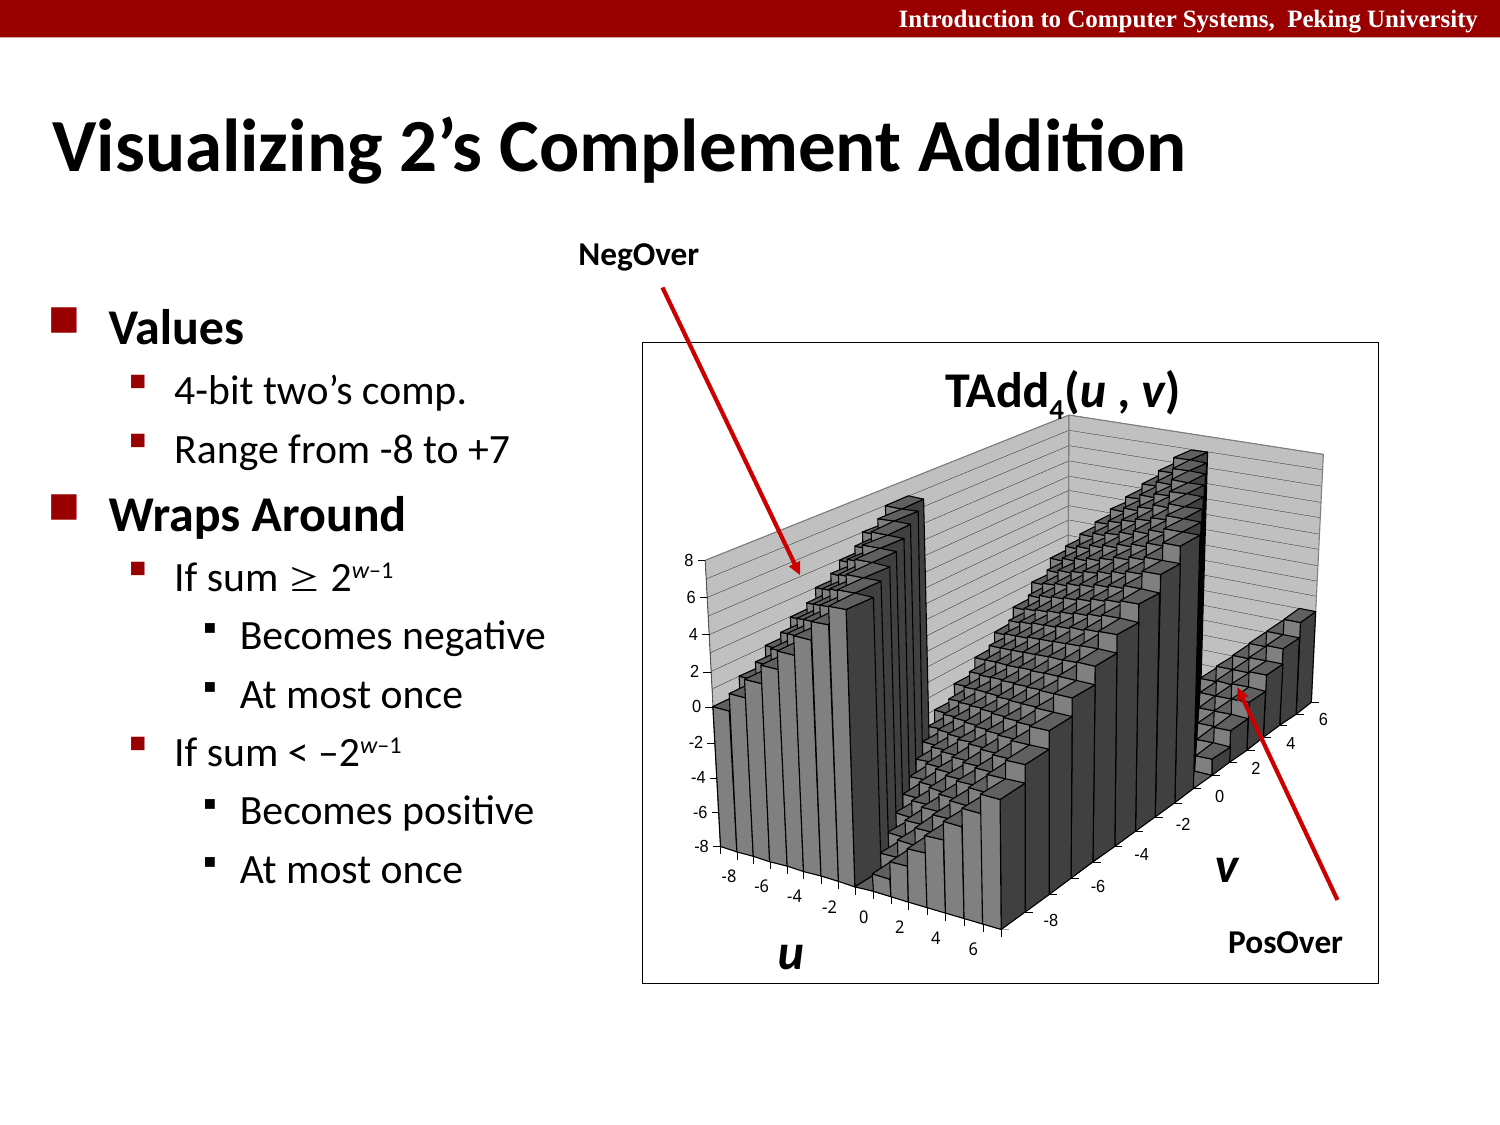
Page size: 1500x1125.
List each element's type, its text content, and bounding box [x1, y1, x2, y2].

list Values 4-bit two’s comp. Range from -8 to +7 Wraps Around If sum  2w–1 Becomes negative At most once If sum < –2w–1 Becomes positive At most once [37, 287, 588, 1042]
title Visualizing 2’s Complement Addition [37, 96, 1348, 188]
text_box NegOver [563, 224, 715, 280]
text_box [637, 337, 1386, 990]
